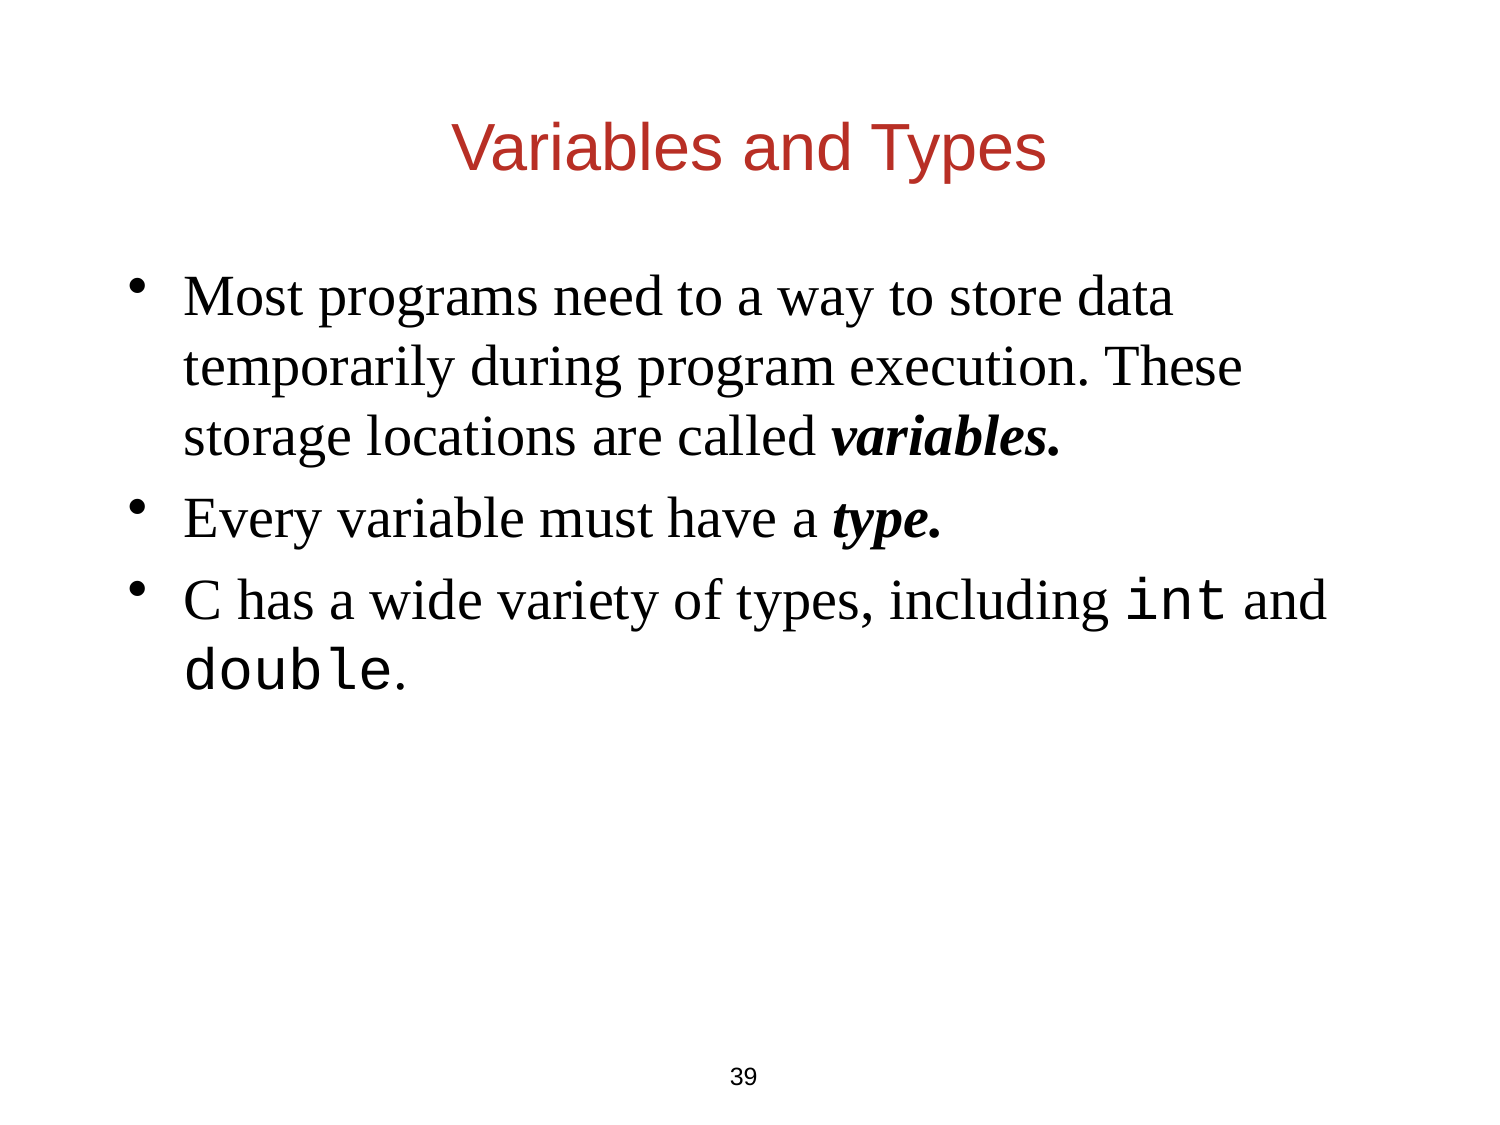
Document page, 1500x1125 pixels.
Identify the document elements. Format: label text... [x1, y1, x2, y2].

slide_number 39 [687, 1049, 801, 1101]
title Variables and Types [112, 87, 1388, 200]
list Most programs need to a way to store data temporarily during program execution. These storage locations are called variables. Every variable must have a type. C has a wide variety of types, including int and double. [112, 249, 1388, 1038]
